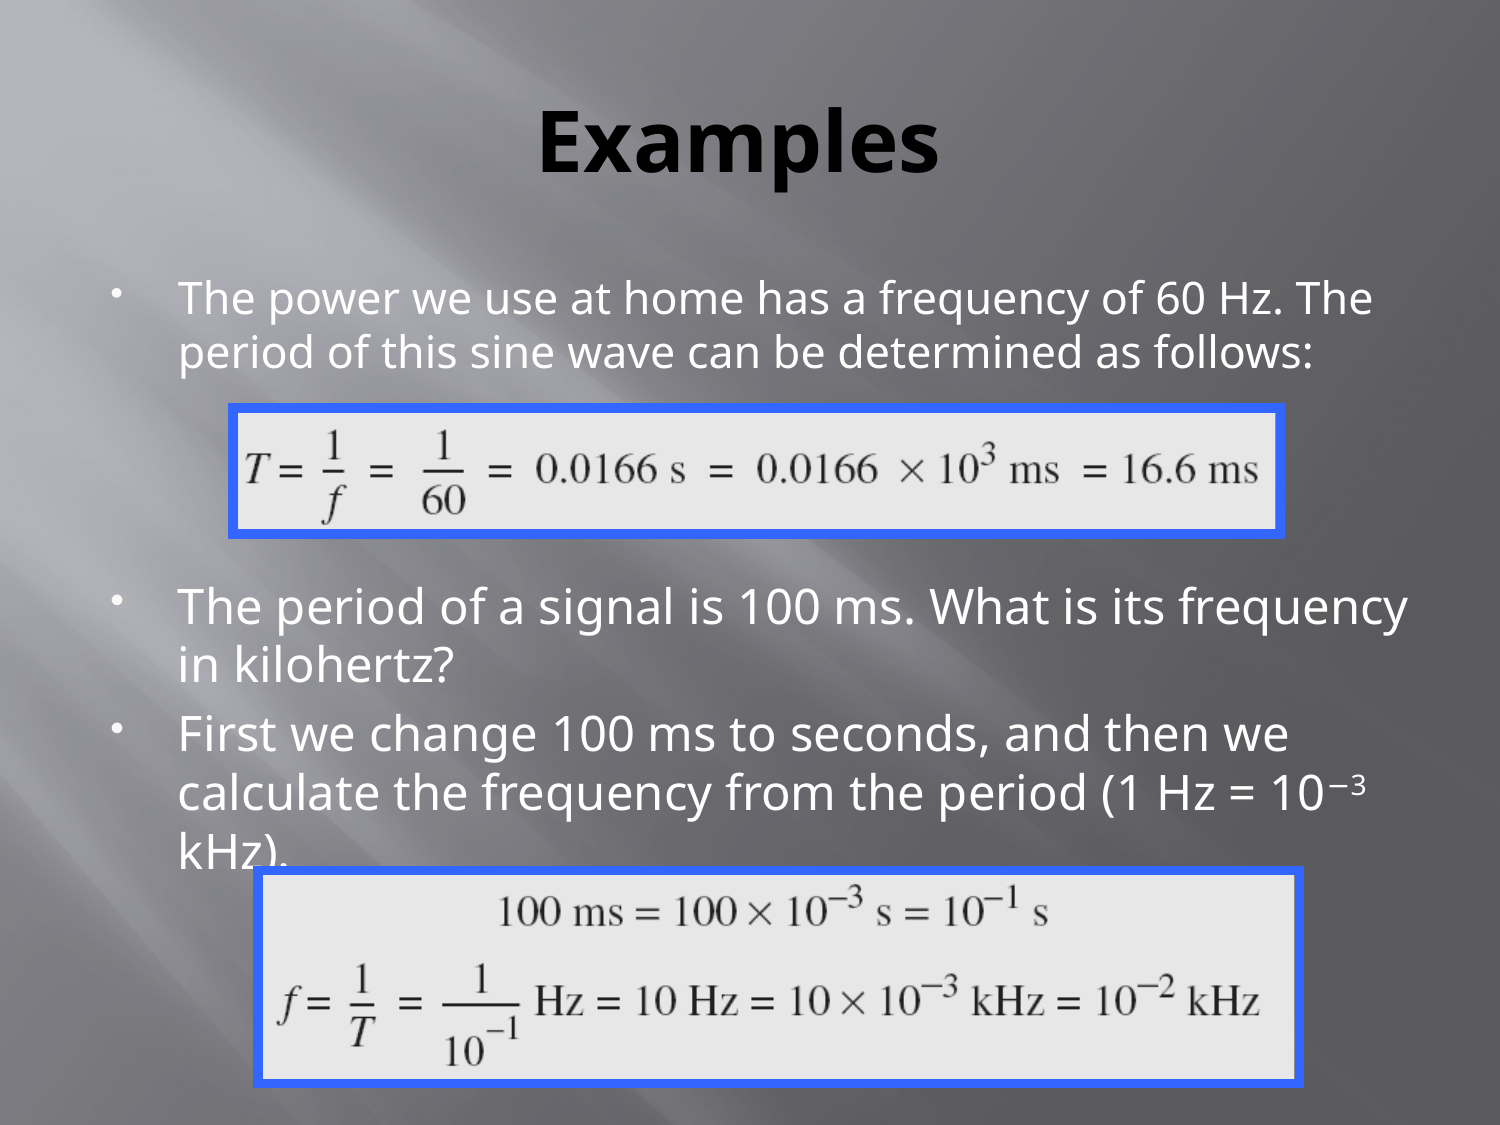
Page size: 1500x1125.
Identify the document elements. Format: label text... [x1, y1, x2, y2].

list The power we use at home has a frequency of 60 Hz. The period of this sine wave can be determined as follows: The period of a signal is 100 ms. What is its frequency in kilohertz? First we change 100 ms to seconds, and then we calculate the frequency from the period (1 Hz = 10−3 kHz). [75, 262, 1425, 1035]
title Examples [75, 45, 1425, 233]
picture [237, 412, 1276, 530]
picture [262, 874, 1295, 1079]
